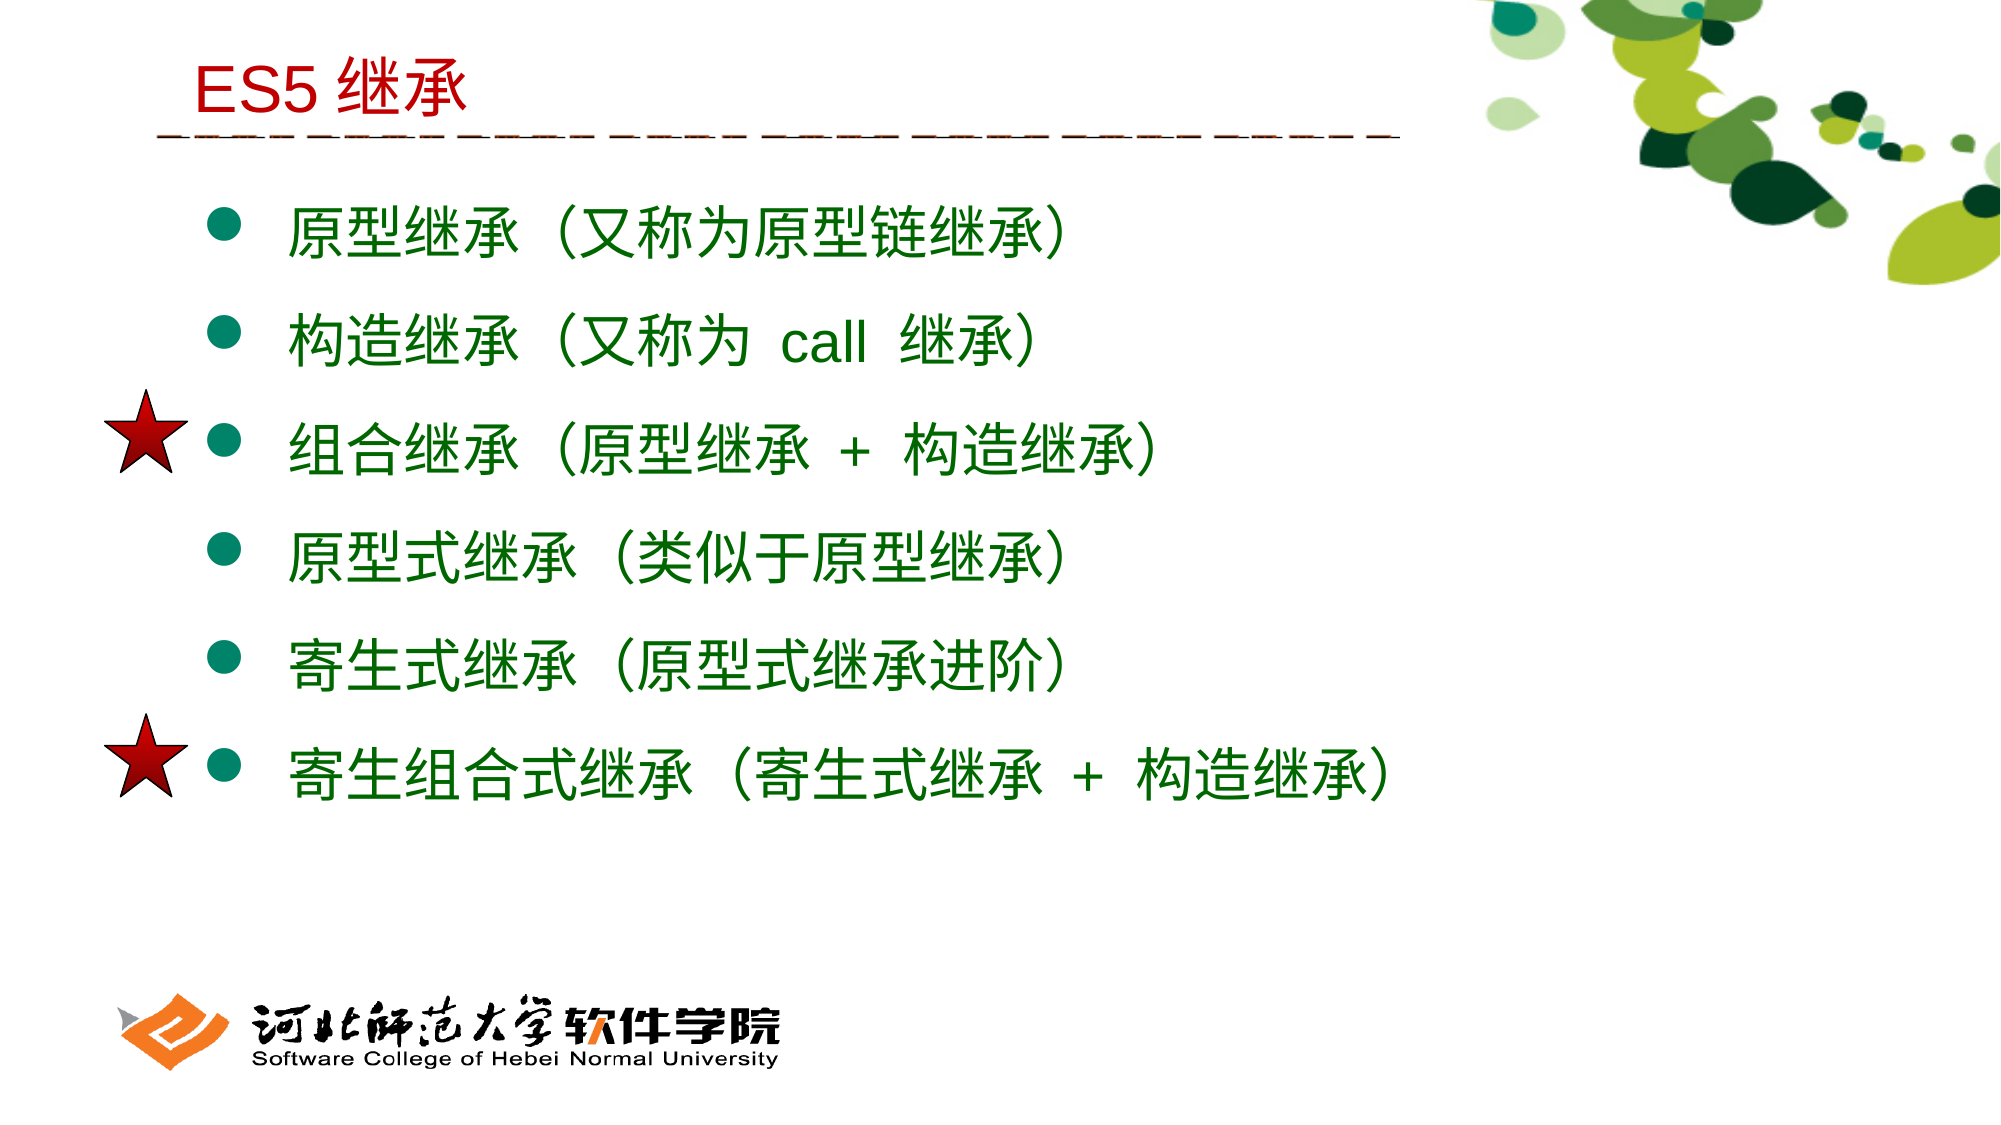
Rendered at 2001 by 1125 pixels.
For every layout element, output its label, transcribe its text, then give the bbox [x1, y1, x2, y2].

list ES5继承 [178, 38, 1523, 120]
list 原型继承（又称为原型链继承） 构造继承（又称为 call 继承） 组合继承（原型继承 + 构造继承） 原型式继承（类似于原型继承） 寄生式继承（原型式继承进阶） 寄生组合式继承（寄生式继承 + 构造继承） [187, 175, 1897, 983]
text_box [104, 389, 188, 473]
text_box [104, 713, 188, 797]
picture [0, 0, 2001, 1125]
